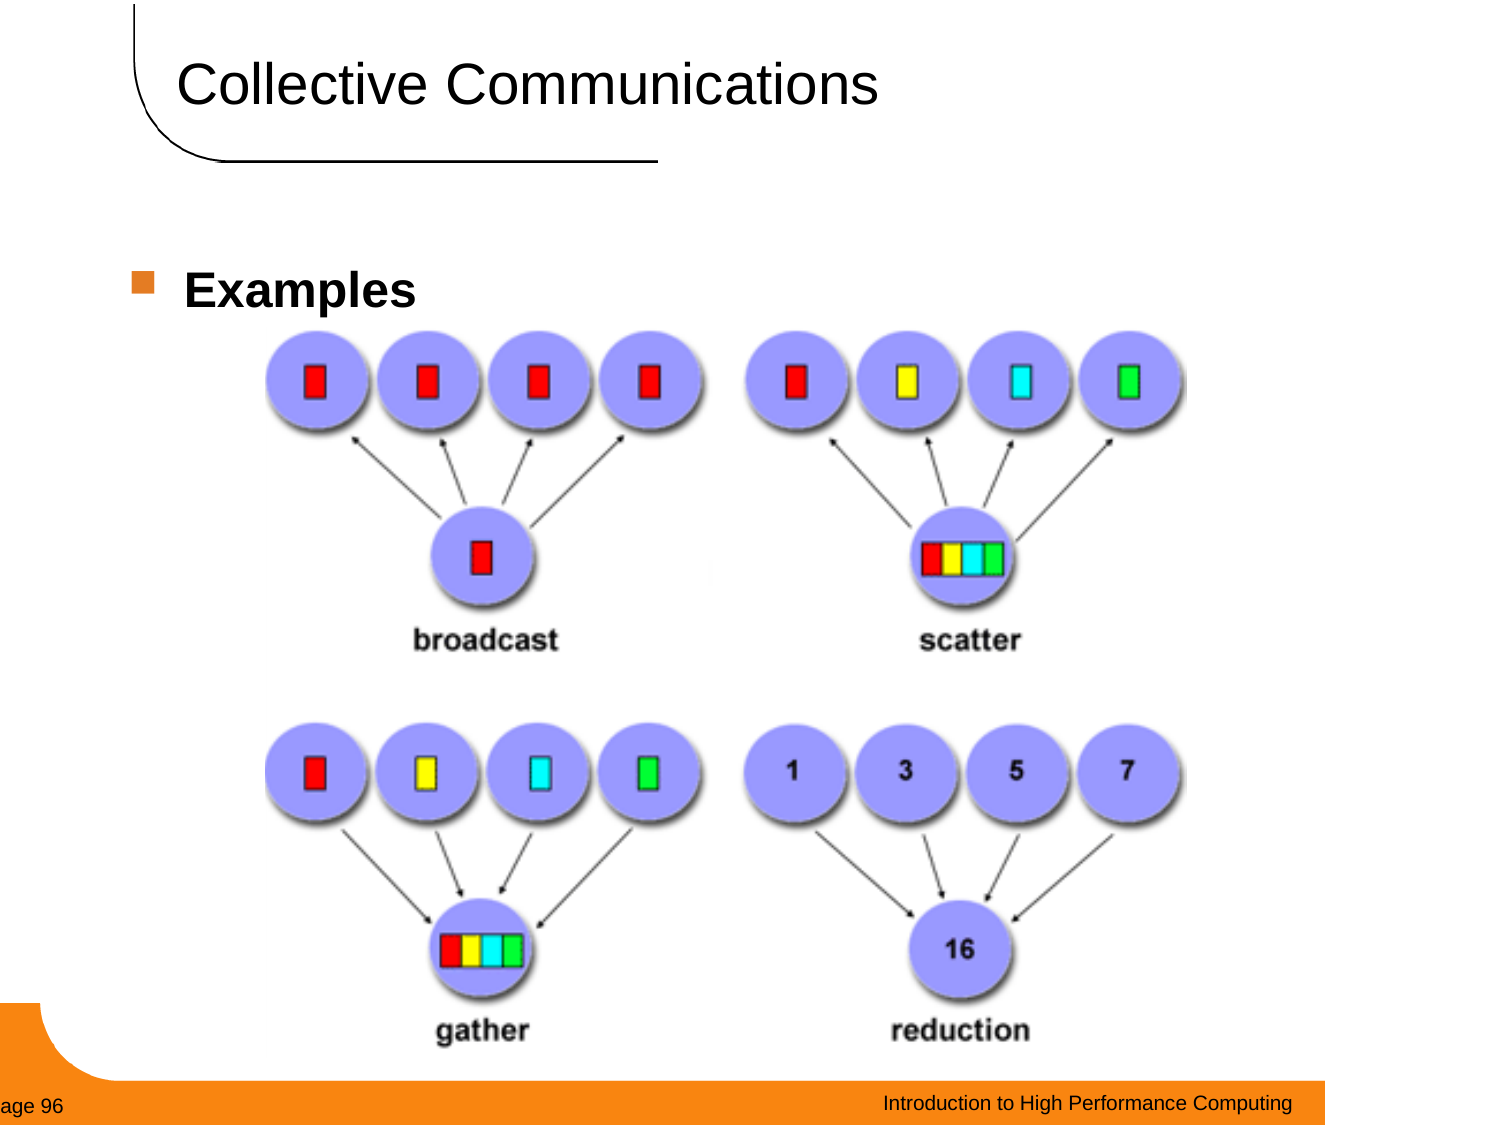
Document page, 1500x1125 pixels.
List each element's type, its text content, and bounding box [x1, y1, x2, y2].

title Collective Communications [161, 12, 1437, 151]
picture [133, 4, 658, 163]
list Examples [112, 249, 1388, 976]
picture [0, 327, 1325, 1125]
